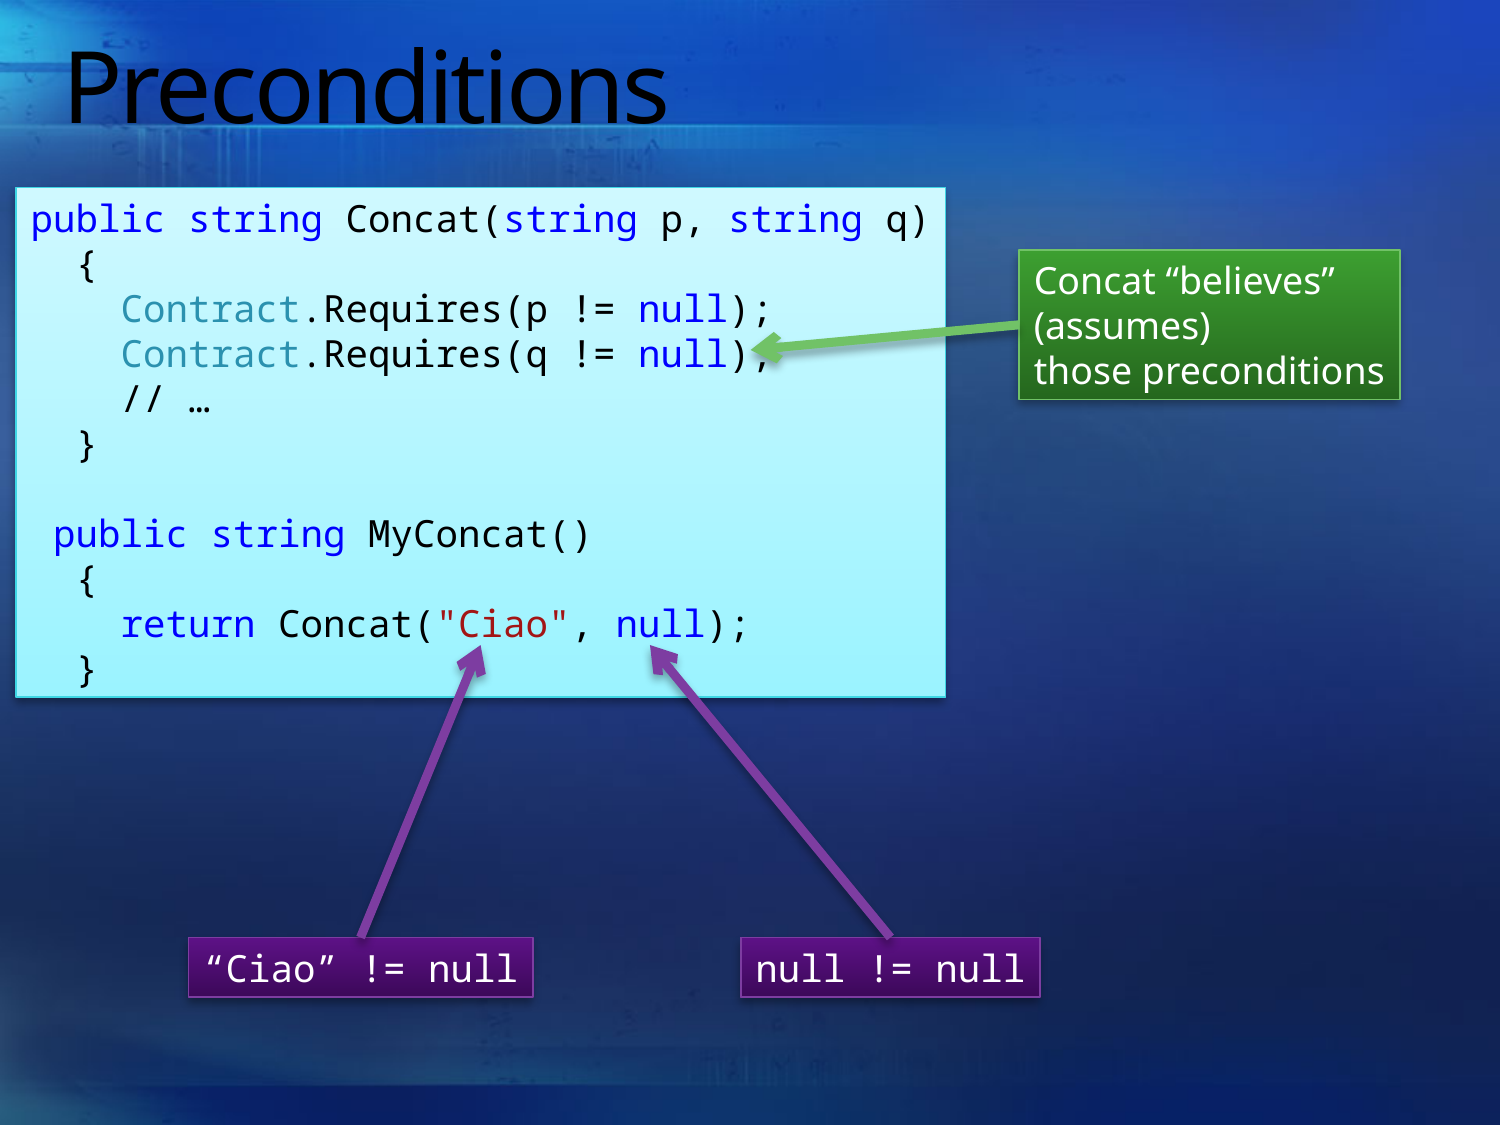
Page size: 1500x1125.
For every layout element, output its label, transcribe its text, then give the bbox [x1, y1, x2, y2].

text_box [750, 325, 1031, 351]
picture [0, 0, 1500, 1125]
text_box null != null [740, 937, 1041, 998]
title Preconditions [62, 37, 1438, 147]
text_box Concat “believes” (assumes) those preconditions [1018, 249, 1401, 400]
text_box “Ciao” != null [188, 937, 534, 998]
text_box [649, 644, 891, 938]
text_box public string Concat(string p, string q) { Contract.Requires(p != null); Contract.Requires(q != null); // … } public string MyConcat() { return Concat("Ciao", null); } [15, 187, 946, 698]
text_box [360, 644, 481, 938]
